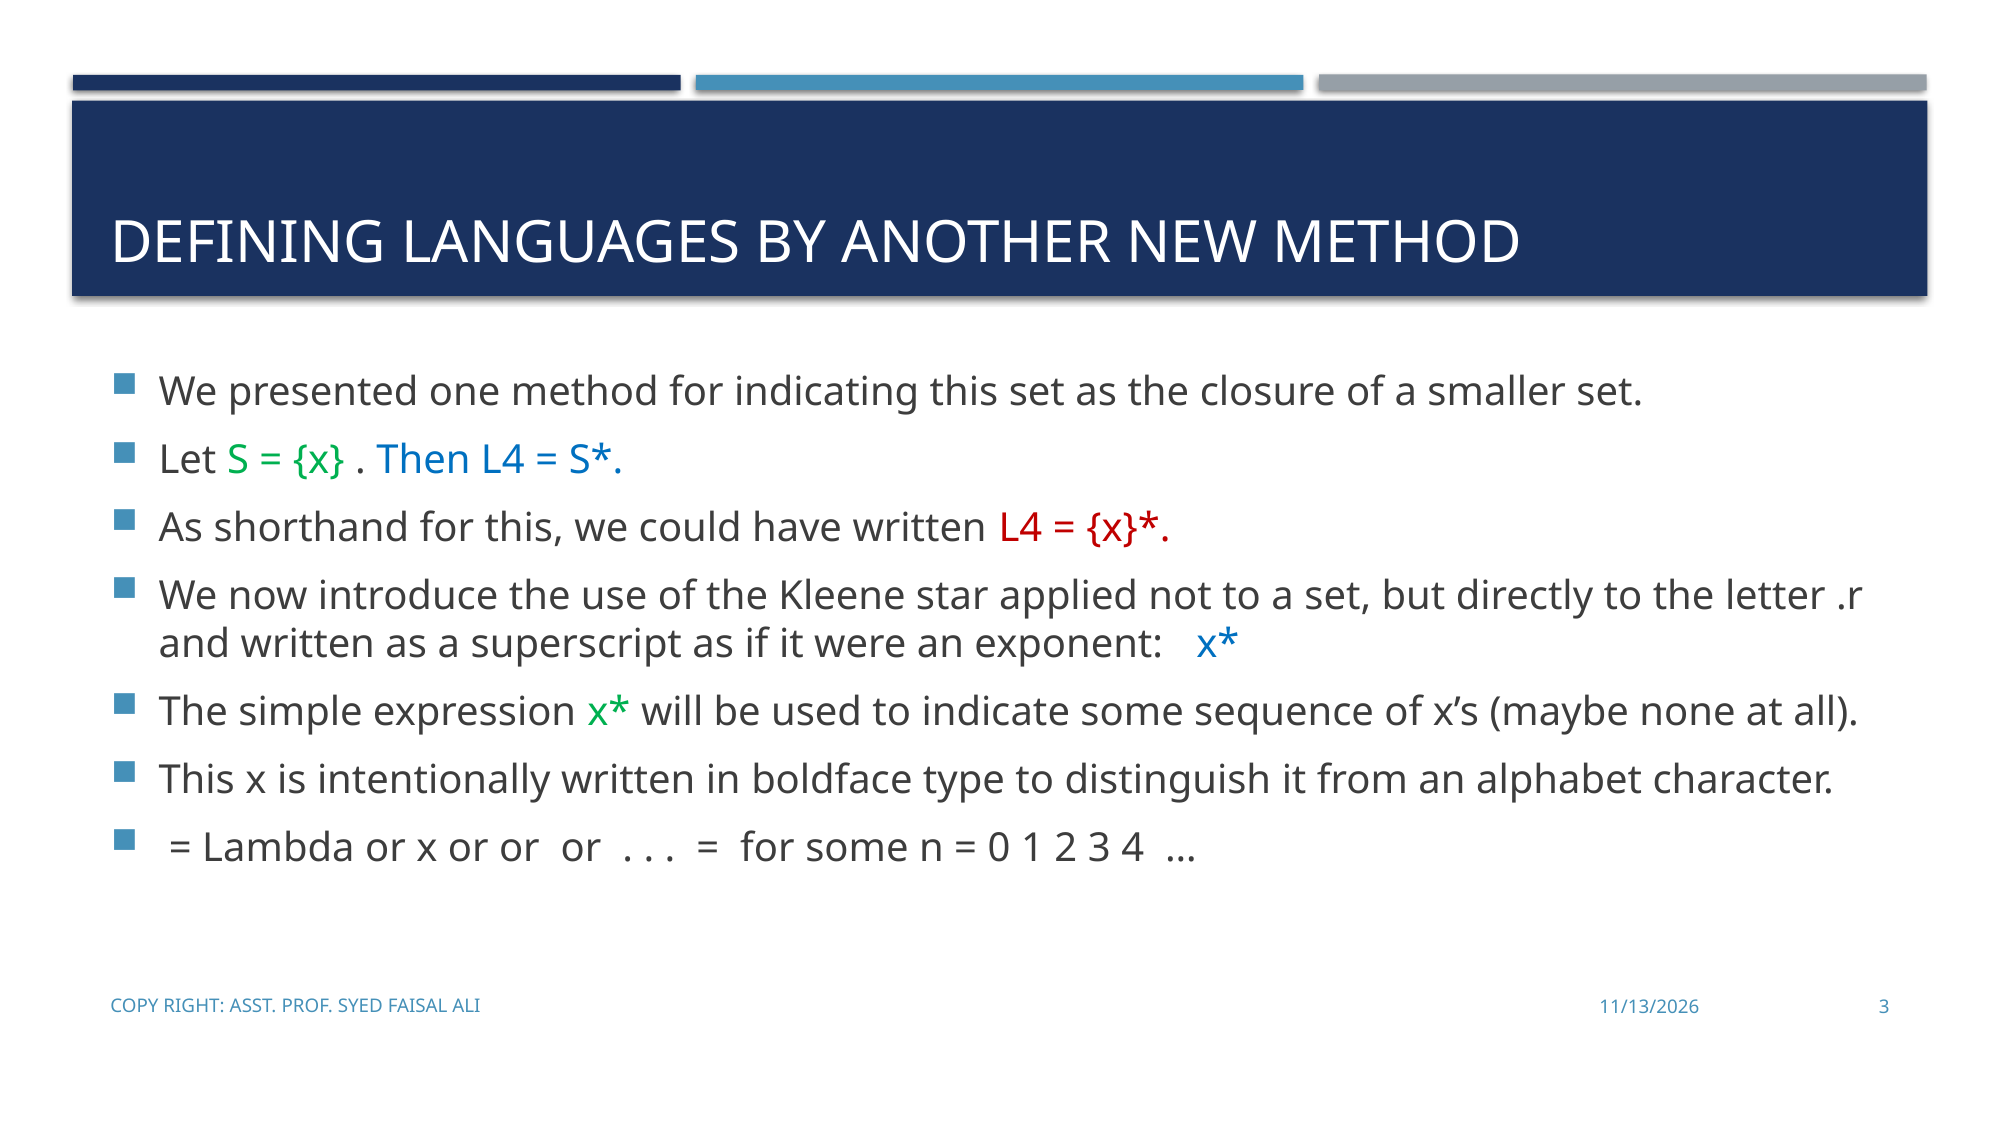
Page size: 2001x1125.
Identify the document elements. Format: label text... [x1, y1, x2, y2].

title Defining languages by another new method [95, 115, 1905, 282]
slide_number 3 [1732, 977, 1905, 1037]
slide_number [1247, 977, 1715, 1037]
footer Copy Right: Asst. Prof. Syed Faisal Ali [95, 976, 1230, 1037]
